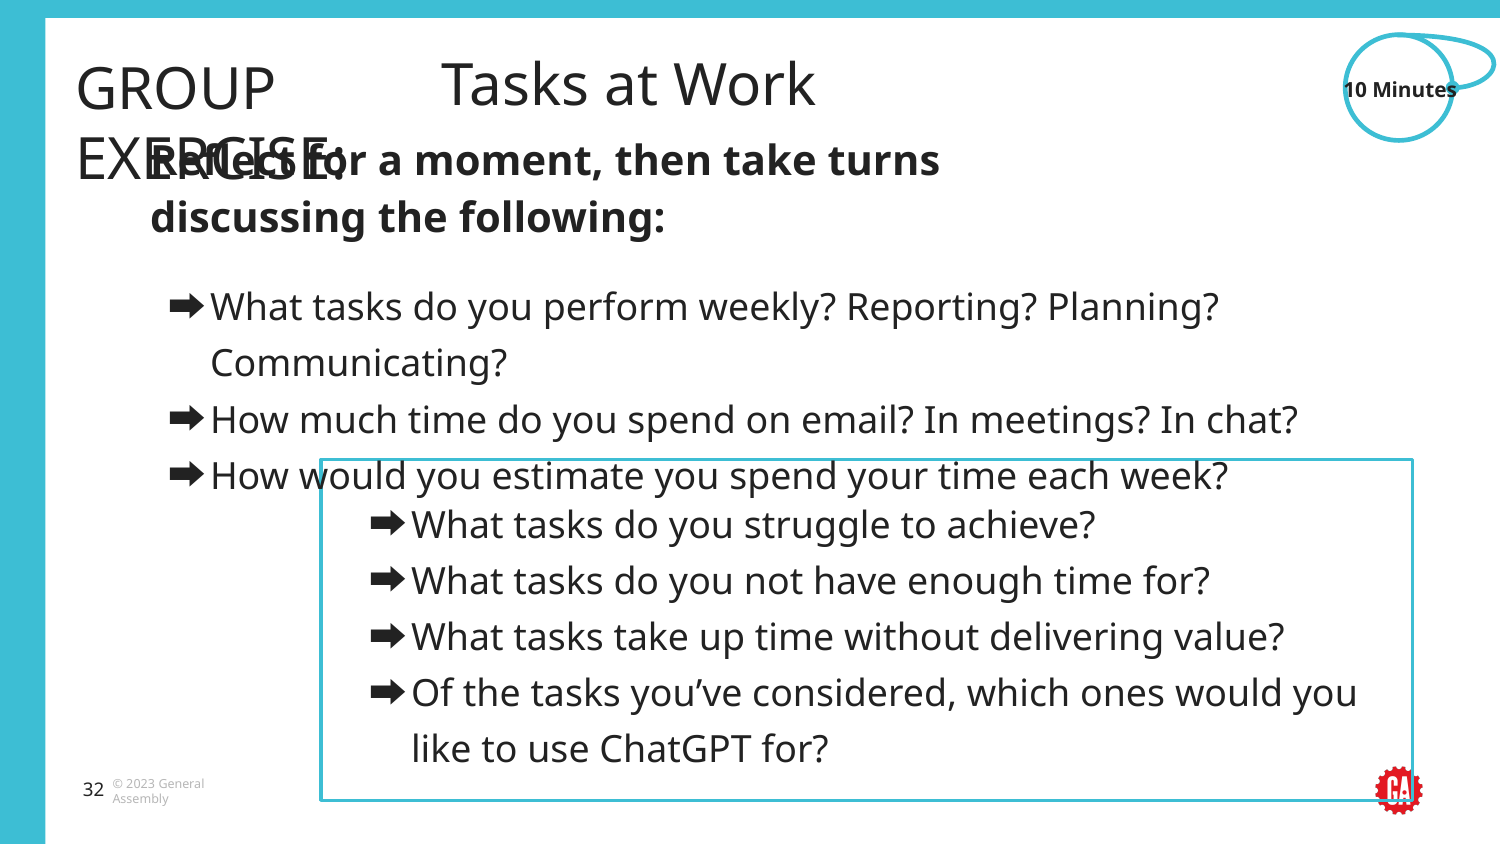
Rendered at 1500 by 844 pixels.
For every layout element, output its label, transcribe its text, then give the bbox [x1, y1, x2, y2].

list What tasks do you perform weekly? Reporting? Planning? Communicating? How much time do you spend on email? In meetings? In chat? How would you estimate you spend your time each week? [150, 271, 1413, 492]
picture [1373, 764, 1425, 817]
slide_number ‹#› [52, 764, 105, 817]
subtitle Reflect for a moment, then take turns discussing the following: [150, 157, 1137, 210]
text_box What tasks do you struggle to achieve? What tasks do you not have enough time for? What tasks take up time without delivering value? Of the tasks you’ve considered, which ones would you like to use ChatGPT for? [321, 492, 1413, 801]
title Tasks at Work [441, 55, 1284, 197]
text_box 10 Minutes [1335, 33, 1466, 141]
